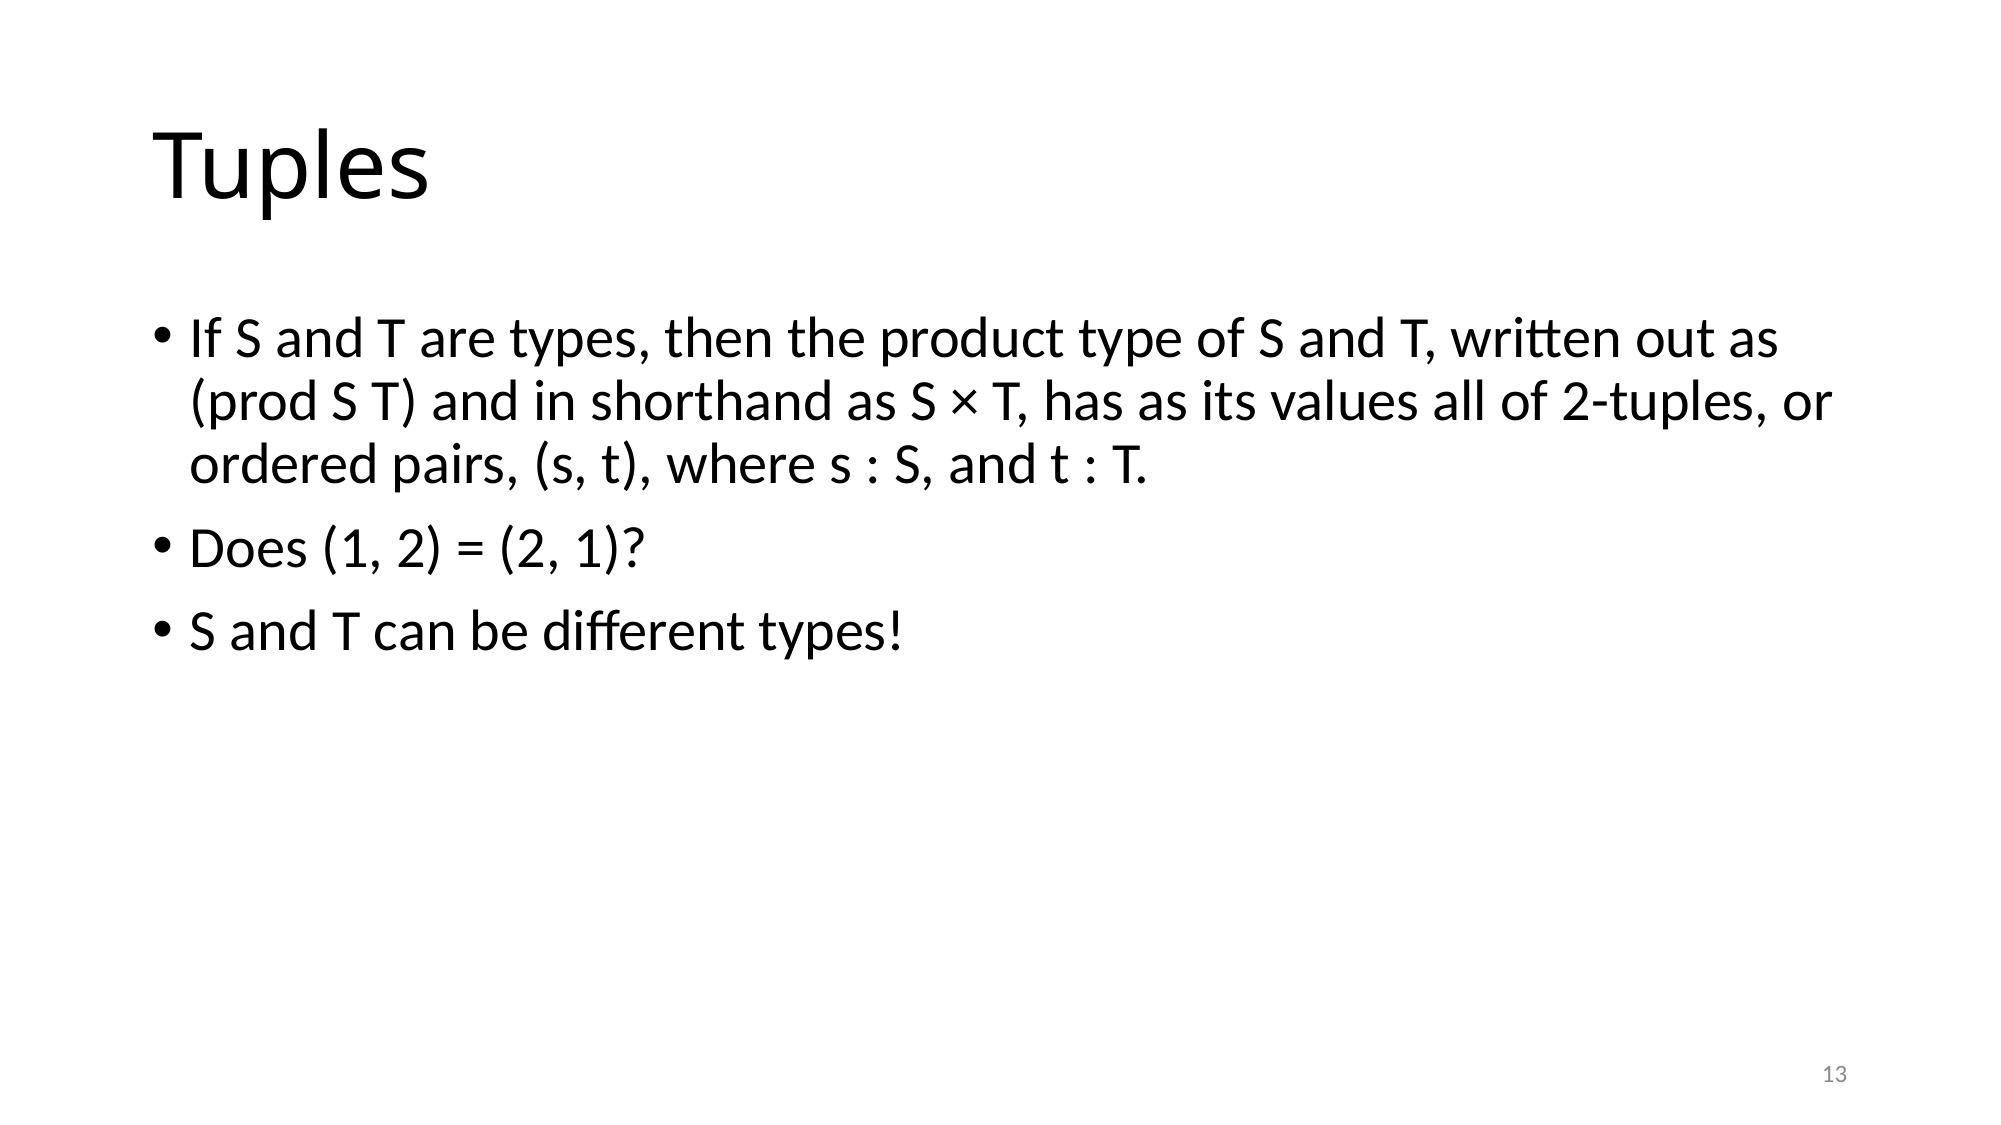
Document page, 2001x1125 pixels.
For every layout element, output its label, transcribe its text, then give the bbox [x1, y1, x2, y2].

list If S and T are types, then the product type of S and T, written out as (prod S T) and in shorthand as S × T, has as its values all of 2-tuples, or ordered pairs, (s, t), where s : S, and t : T. Does (1, 2) = (2, 1)? S and T can be different types! [137, 299, 1863, 1014]
slide_number 13 [1412, 1042, 1863, 1103]
title Tuples [137, 59, 1863, 278]
